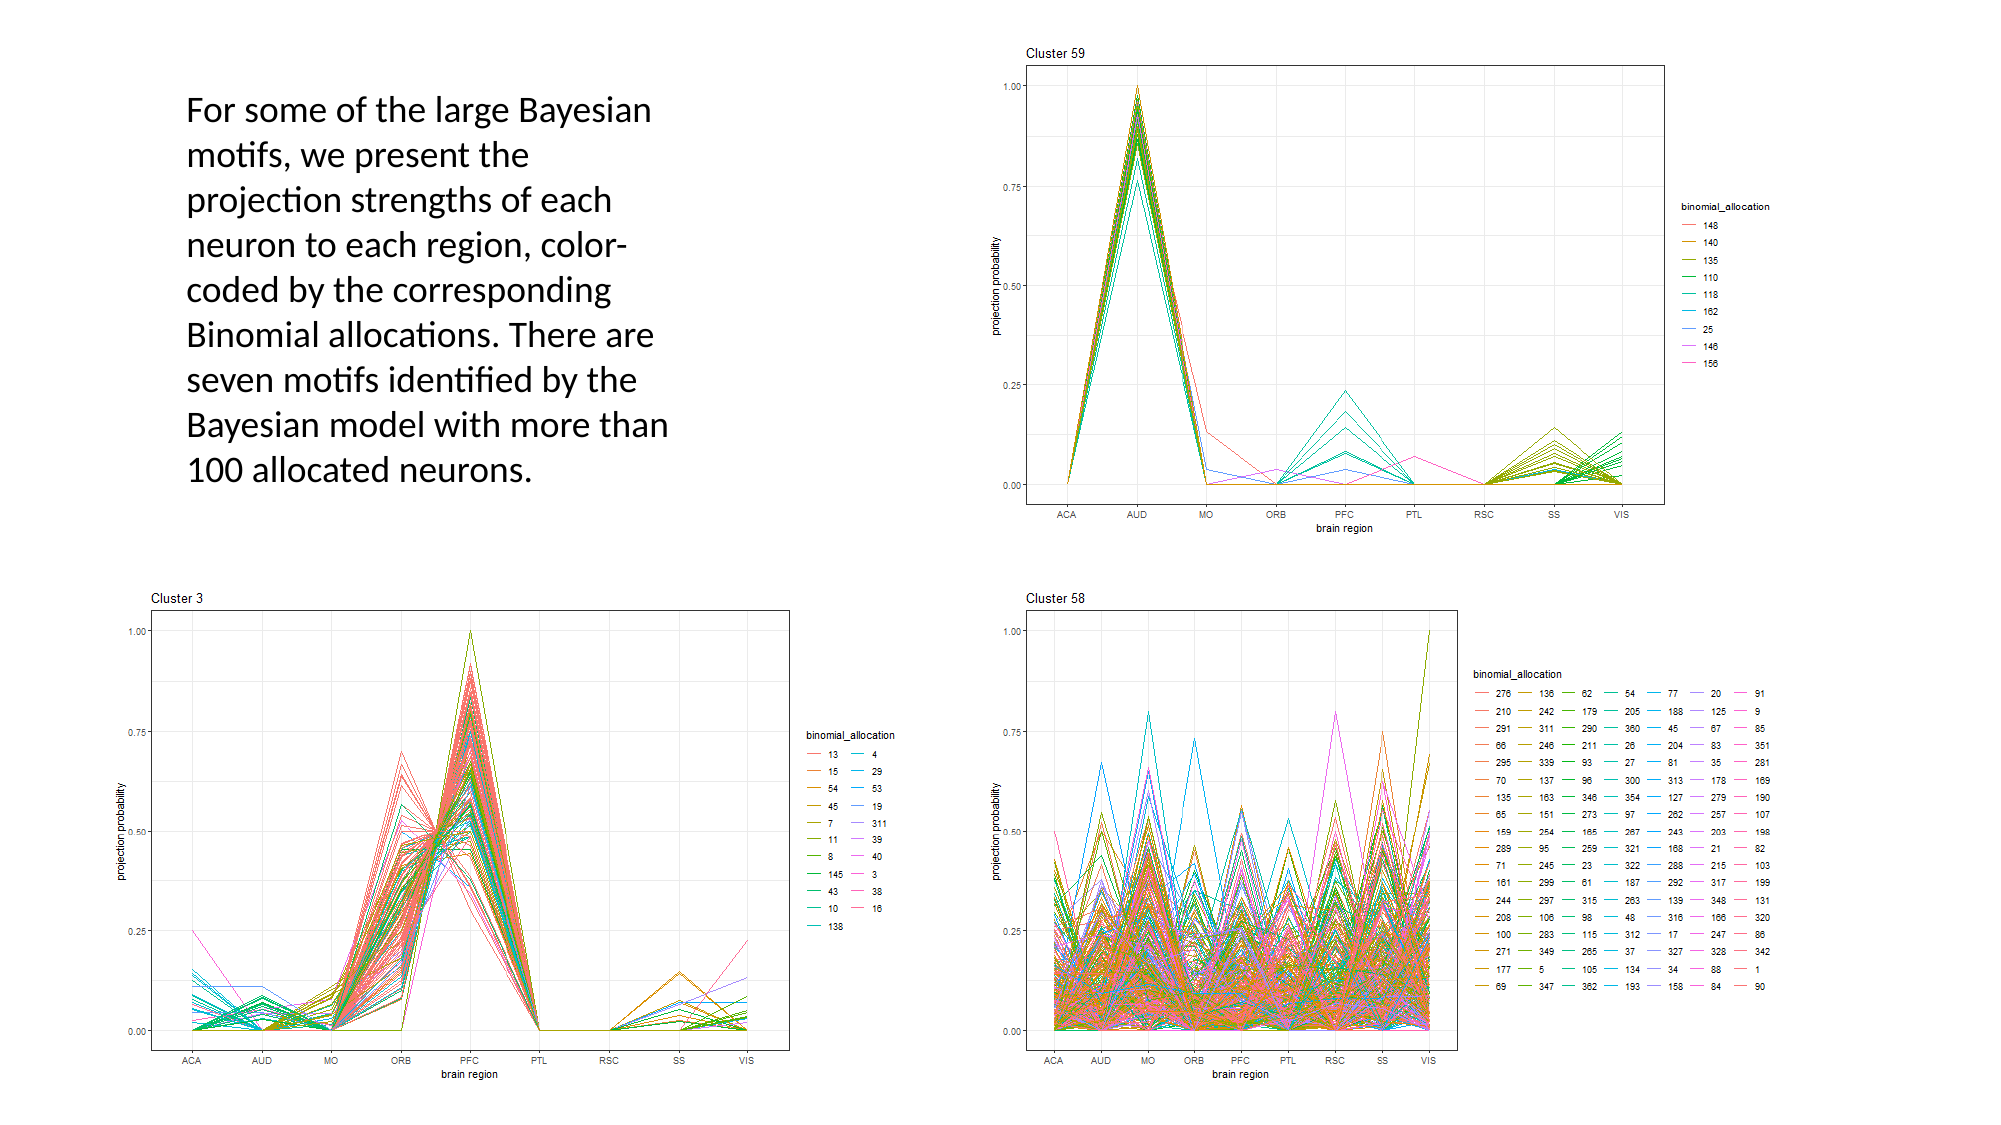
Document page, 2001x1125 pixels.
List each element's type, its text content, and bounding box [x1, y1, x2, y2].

picture [984, 41, 1780, 539]
text_box For some of the large Bayesian motifs, we present the projection strengths of each neuron to each region, color-coded by the corresponding Binomial allocations. There are seven motifs identified by the Bayesian model with more than 100 allocated neurons. [171, 77, 699, 498]
picture [109, 586, 905, 1084]
picture [984, 586, 1780, 1084]
